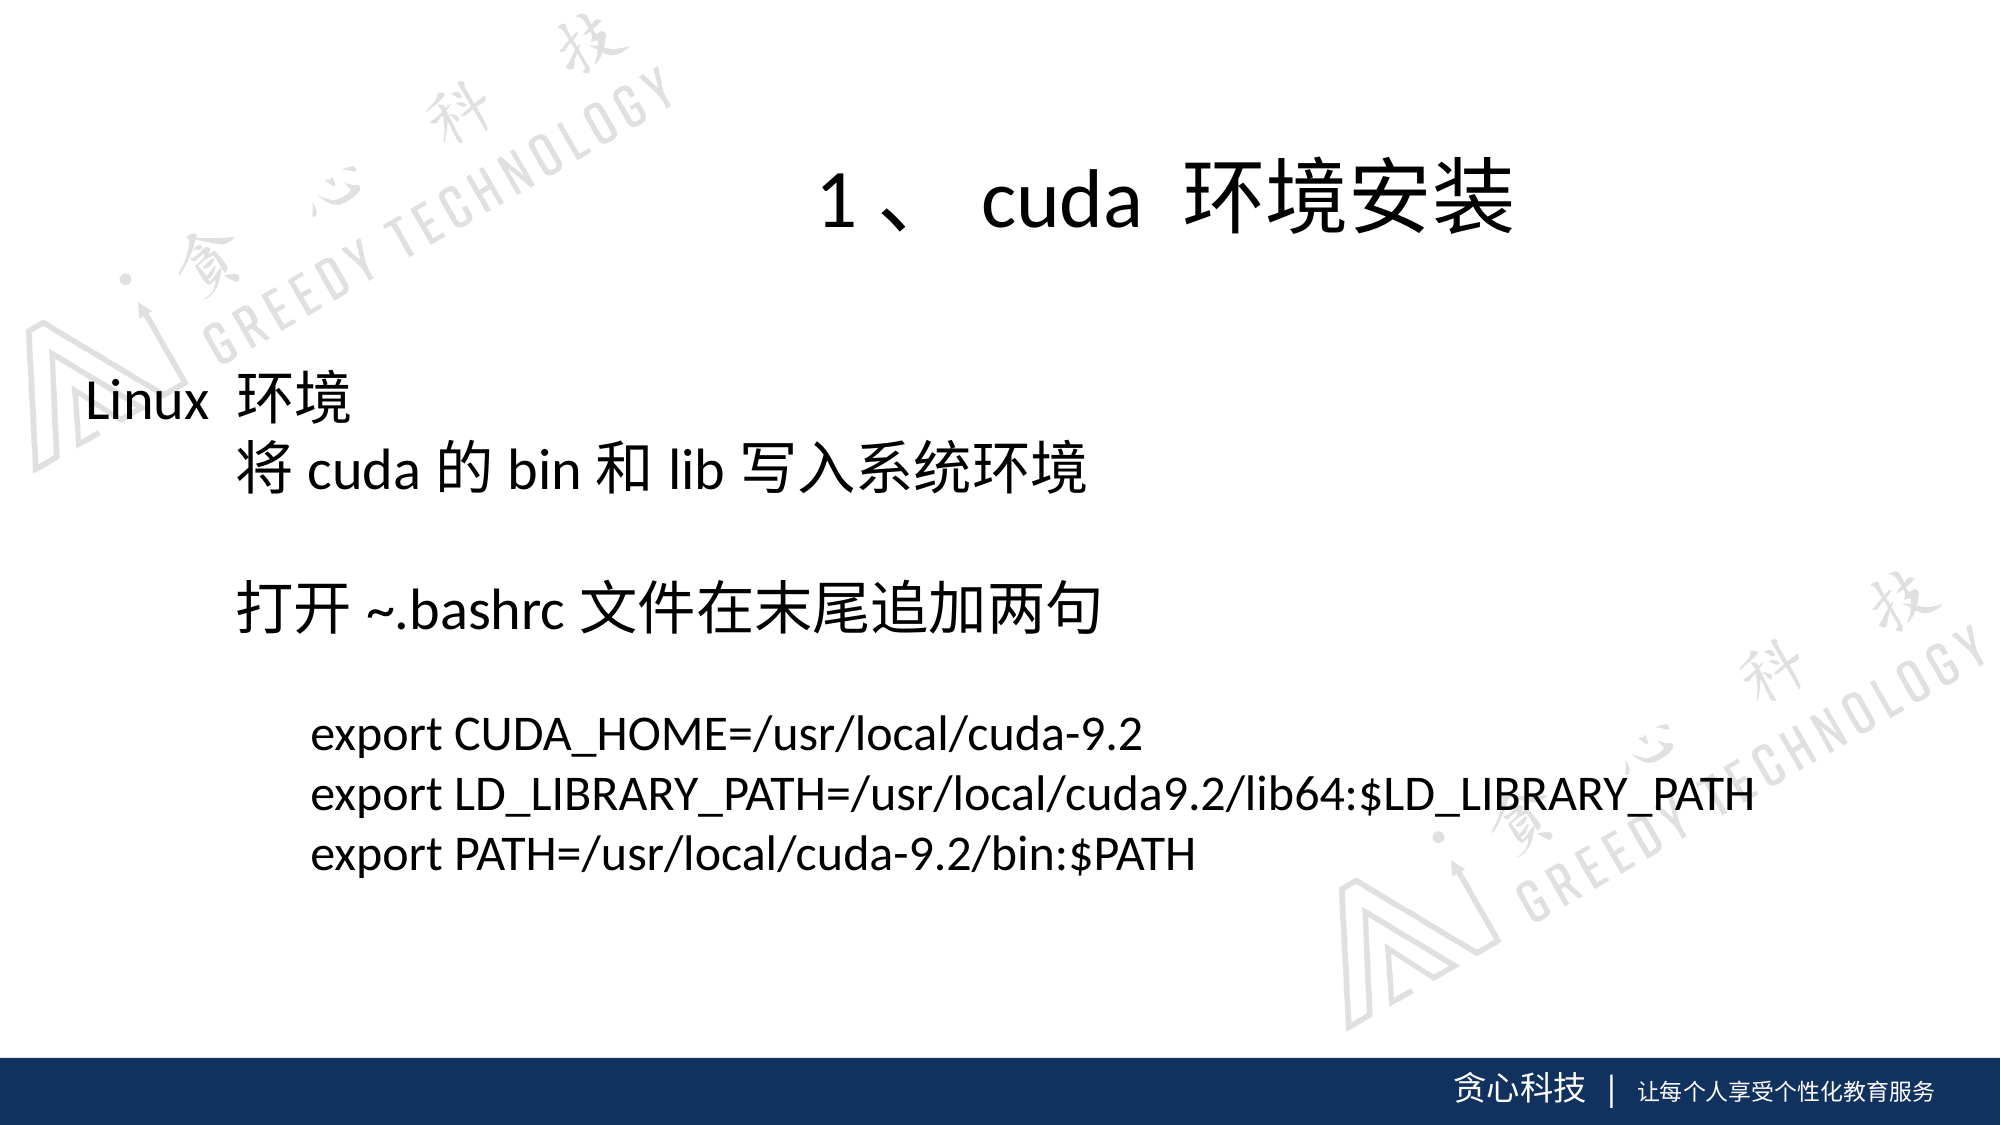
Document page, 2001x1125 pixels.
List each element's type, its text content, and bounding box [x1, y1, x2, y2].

text_box 1、cuda 环境安装 [800, 136, 1531, 252]
picture [25, 13, 671, 474]
picture [1338, 571, 1984, 1032]
text_box Linux 环境 将cuda的bin和lib写入系统环境 打开~.bashrc文件在末尾追加两句 export CUDA_HOME=/usr/local/cuda-9.2 export LD_LIBRARY_PATH=/usr/local/cuda9.2/lib64:$LD_LIBRARY_PATH export PATH=/usr/local/cuda-9.2/bin:$PATH [70, 353, 1912, 1009]
